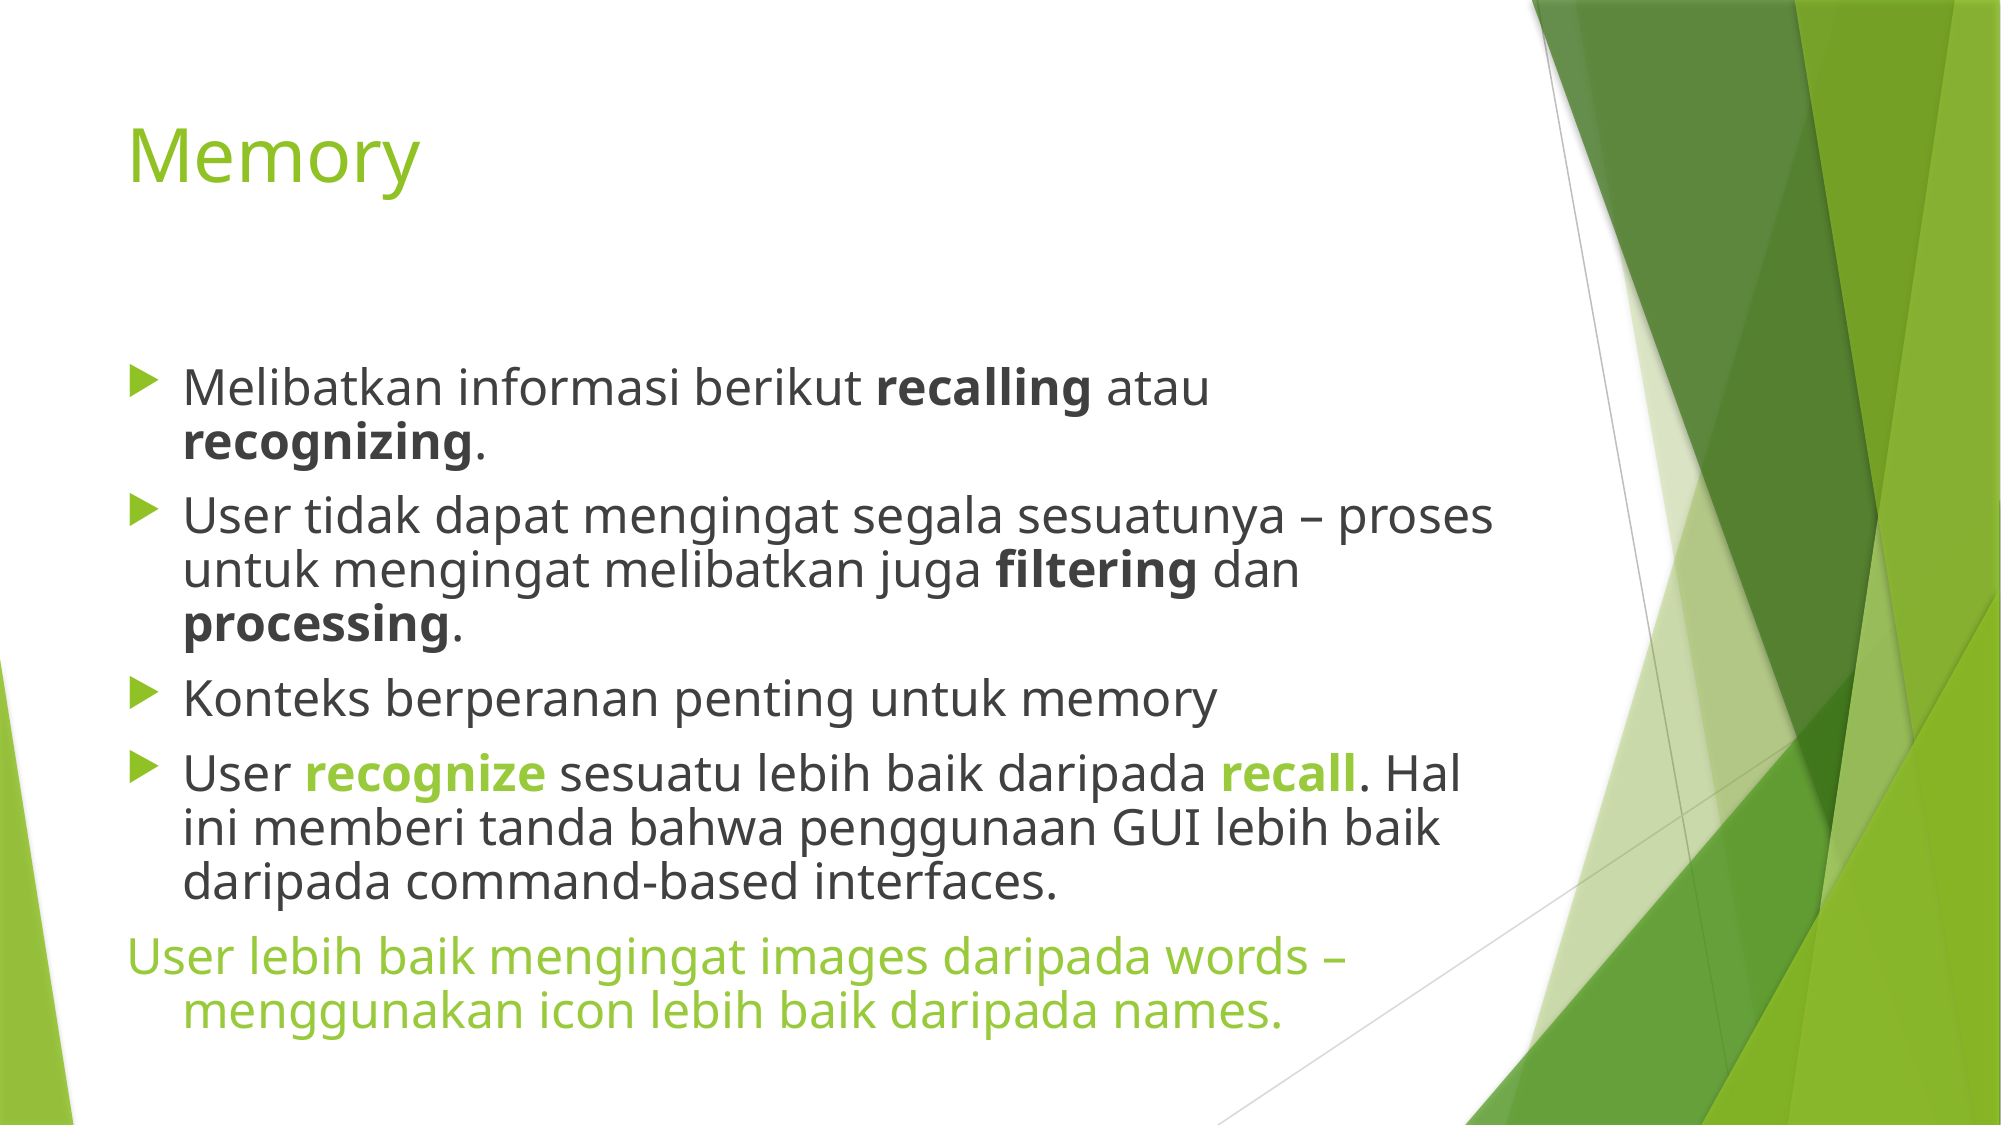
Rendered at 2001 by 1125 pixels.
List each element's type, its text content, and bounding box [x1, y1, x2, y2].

list Melibatkan informasi berikut recalling atau recognizing. User tidak dapat mengingat segala sesuatunya – proses untuk mengingat melibatkan juga filtering dan processing. Konteks berperanan penting untuk memory User recognize sesuatu lebih baik daripada recall. Hal ini memberi tanda bahwa penggunaan GUI lebih baik daripada command-based interfaces. User lebih baik mengingat images daripada words – menggunakan icon lebih baik daripada names. [111, 354, 1522, 992]
title Memory [111, 99, 1522, 317]
